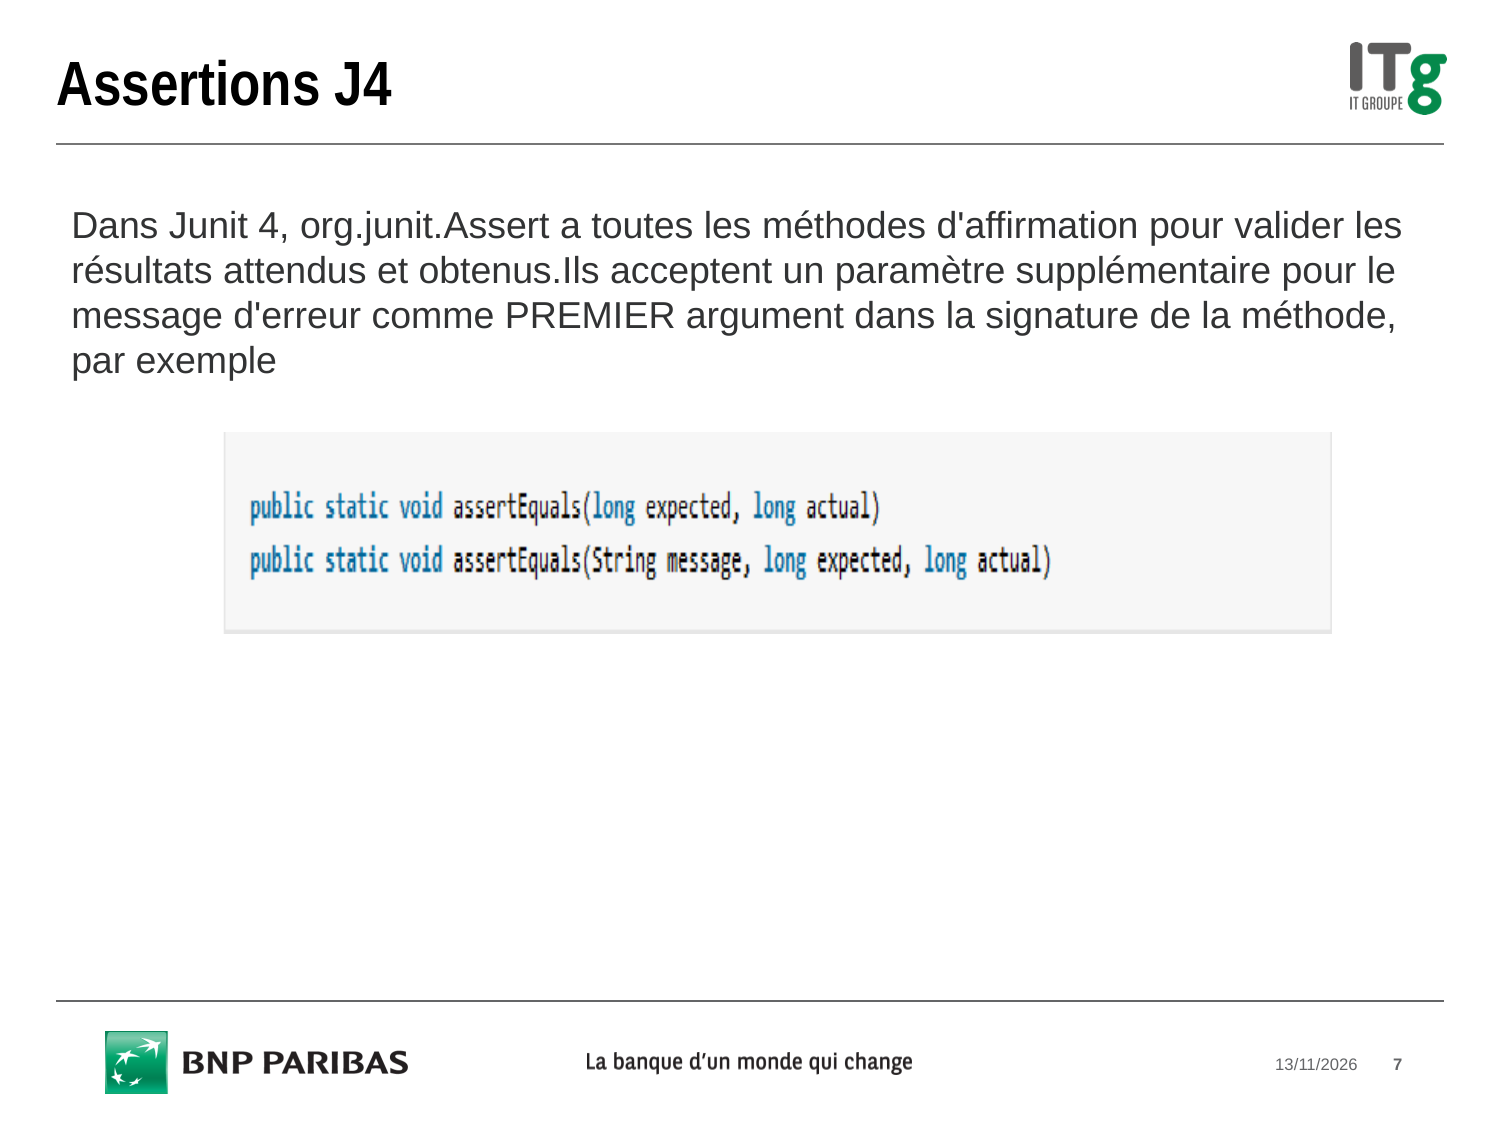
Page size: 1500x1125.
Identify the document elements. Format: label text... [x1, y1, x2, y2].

title Assertions J4 [56, 18, 1444, 142]
list Dans Junit 4, org.junit.Assert a toutes les méthodes d'affirmation pour valider les résultats attendus et obtenus.Ils acceptent un paramètre supplémentaire pour le message d'erreur comme PREMIER argument dans la signature de la méthode, par exemple [56, 186, 1444, 972]
picture [218, 432, 1332, 634]
picture [105, 1031, 408, 1094]
picture [587, 1052, 912, 1075]
slide_number 7 [1372, 1048, 1403, 1079]
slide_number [1258, 1048, 1372, 1079]
